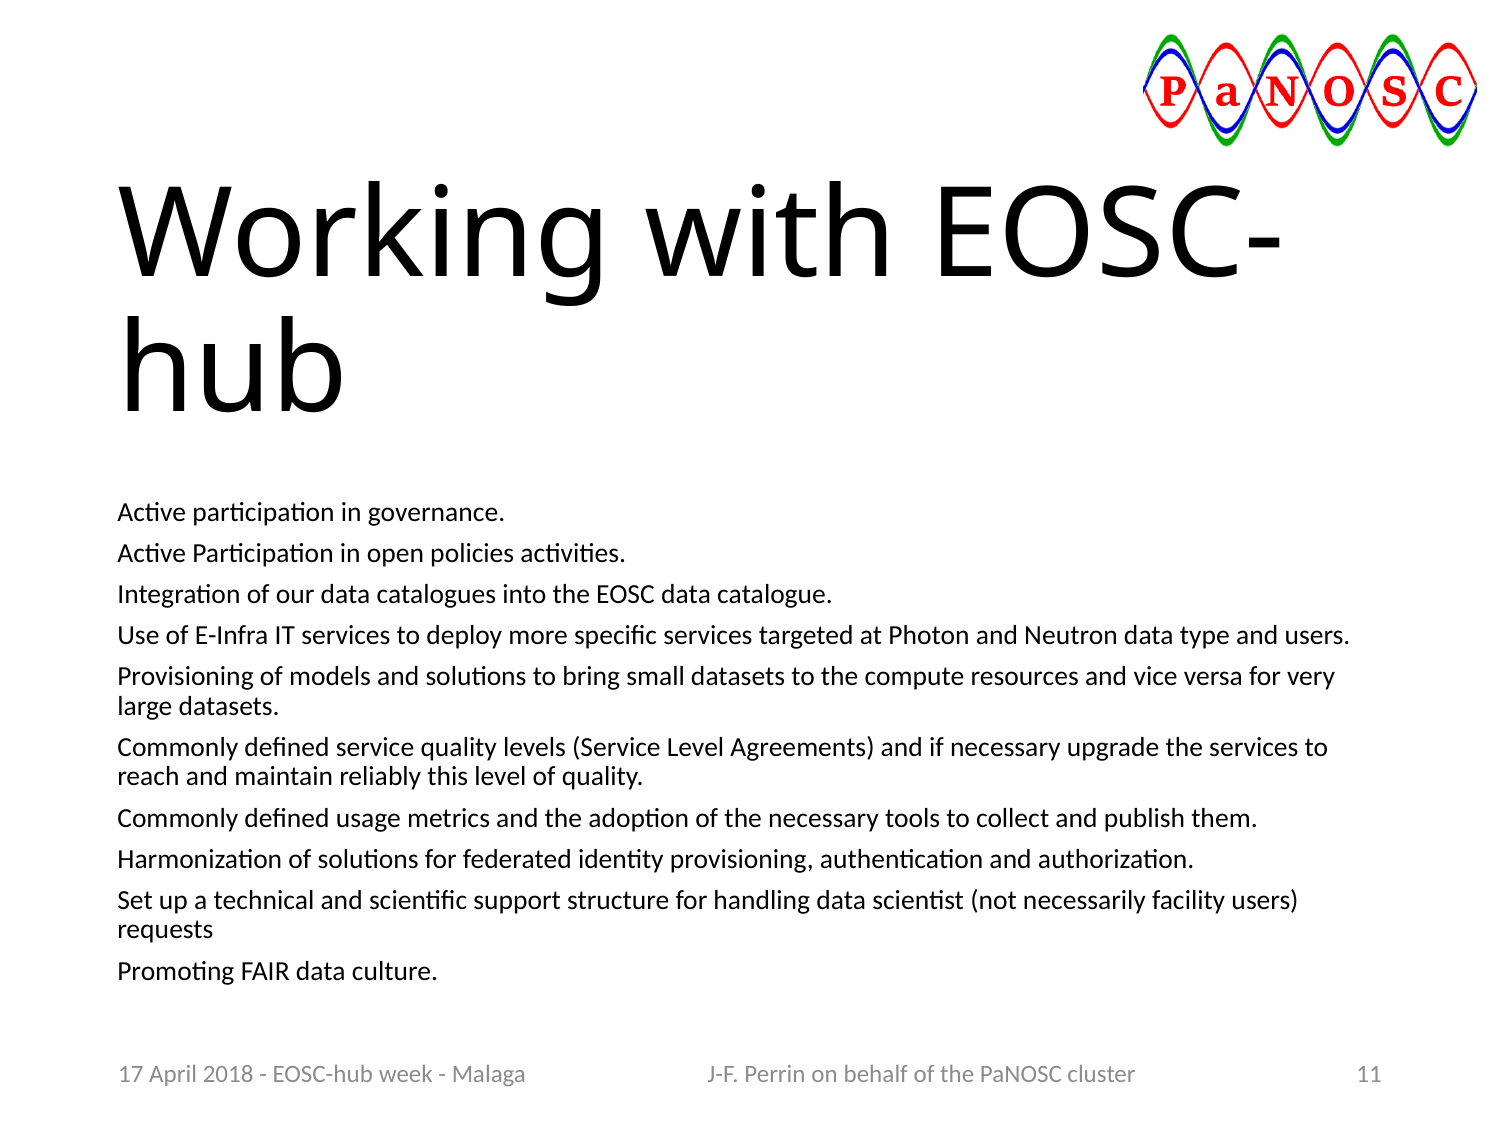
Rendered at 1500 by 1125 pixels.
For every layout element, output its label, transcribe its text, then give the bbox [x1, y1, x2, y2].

footer J-F. Perrin on behalf of the PaNOSC cluster [554, 1042, 1290, 1103]
picture [1143, 29, 1477, 151]
title Working with EOSC-hub [102, 236, 1397, 447]
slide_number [103, 1042, 554, 1103]
slide_number 11 [1304, 1042, 1397, 1103]
list Active participation in governance. Active Participation in open policies activities. Integration of our data catalogues into the EOSC data catalogue. Use of E-Infra IT services to deploy more specific services targeted at Photon and Neutron data type and users. Provisioning of models and solutions to bring small datasets to the compute resources and vice versa for very large datasets. Commonly defined service quality levels (Service Level Agreements) and if necessary upgrade the services to reach and maintain reliably this level of quality. Commonly defined usage metrics and the adoption of the necessary tools to collect and publish them. Harmonization of solutions for federated identity provisioning, authentication and authorization. Set up a technical and scientific support structure for handling data scientist (not necessarily facility users) requests Promoting FAIR data culture. [102, 489, 1397, 999]
